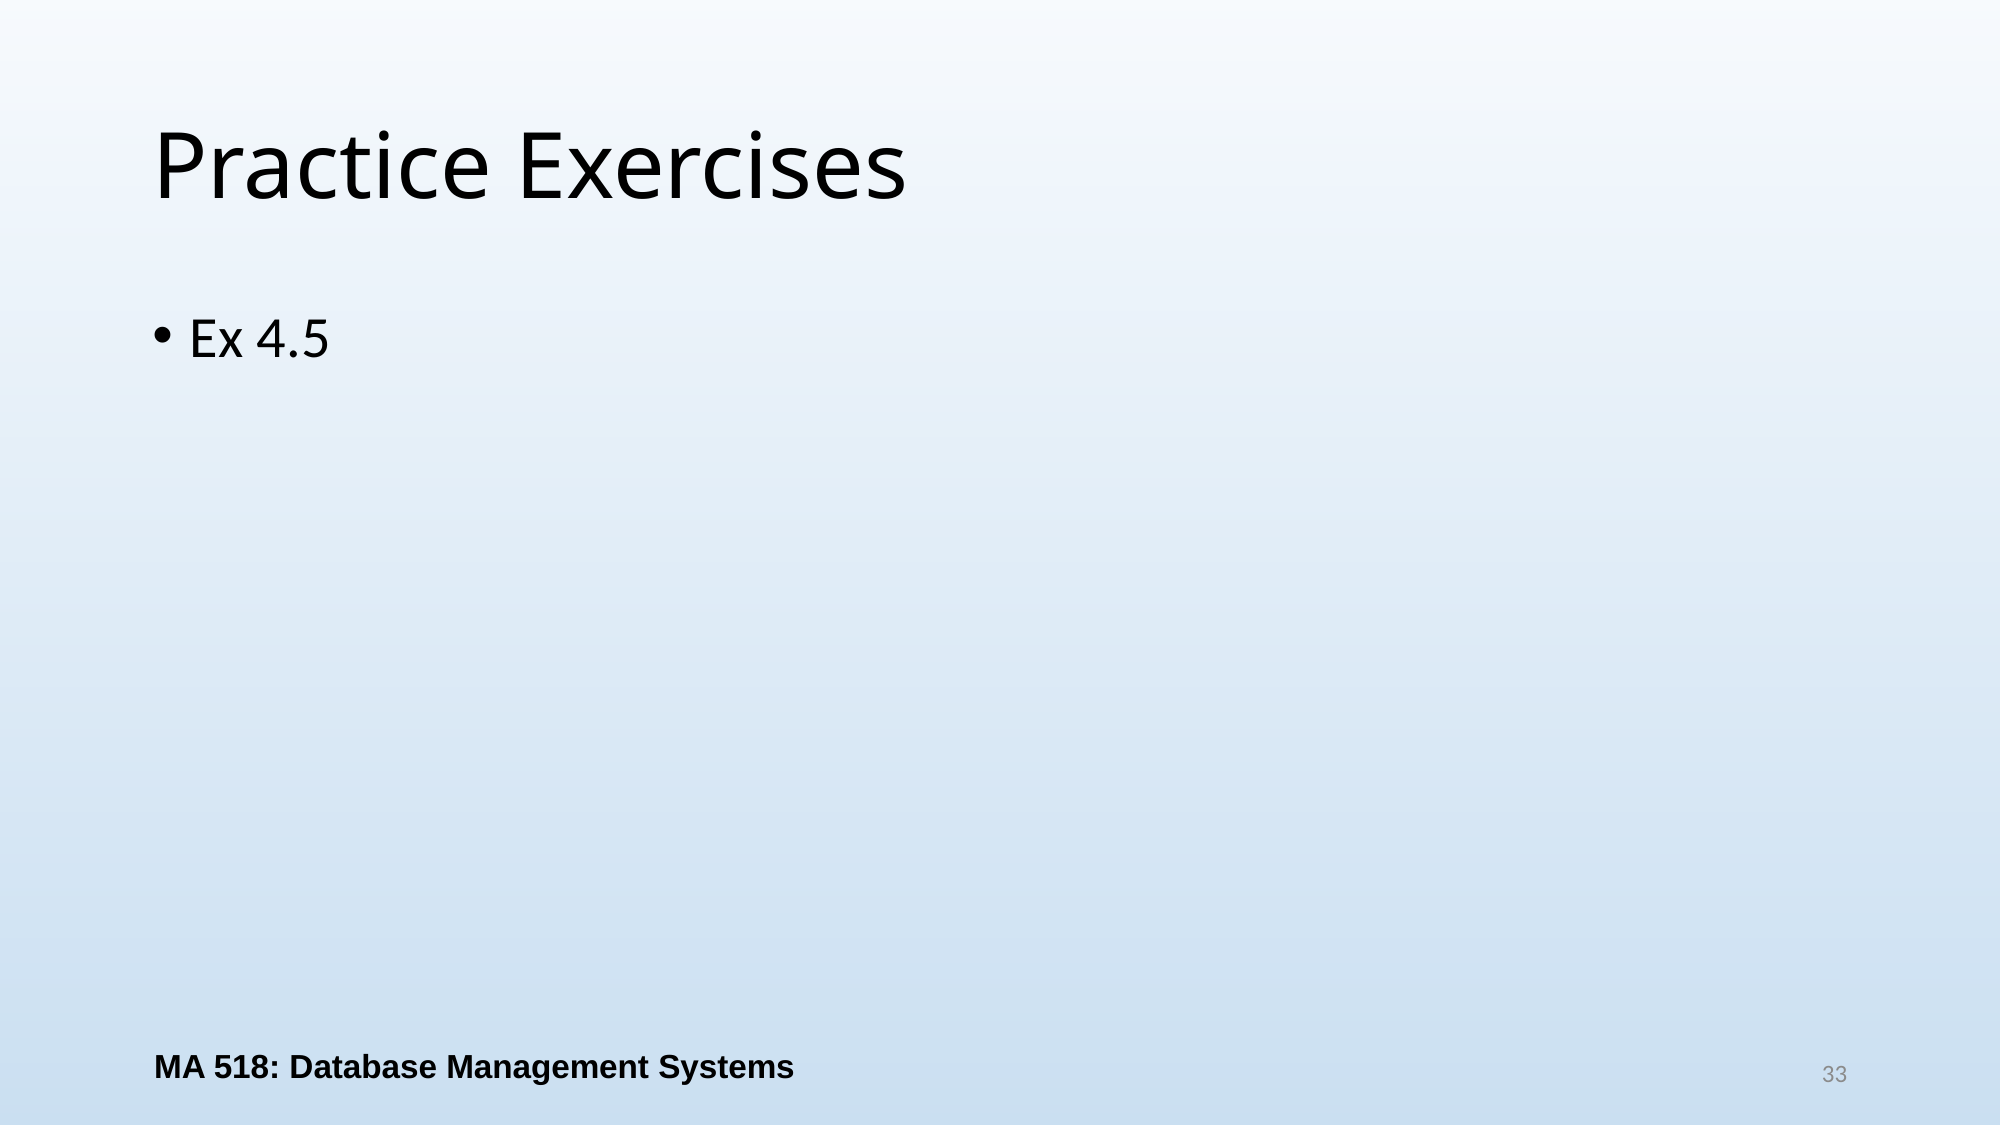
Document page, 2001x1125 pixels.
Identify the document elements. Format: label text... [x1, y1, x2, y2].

list Ex 4.5 [137, 299, 1863, 1014]
title Practice Exercises [137, 59, 1863, 278]
footer MA 518: Database Management Systems [137, 1035, 813, 1096]
slide_number 33 [1412, 1042, 1863, 1103]
